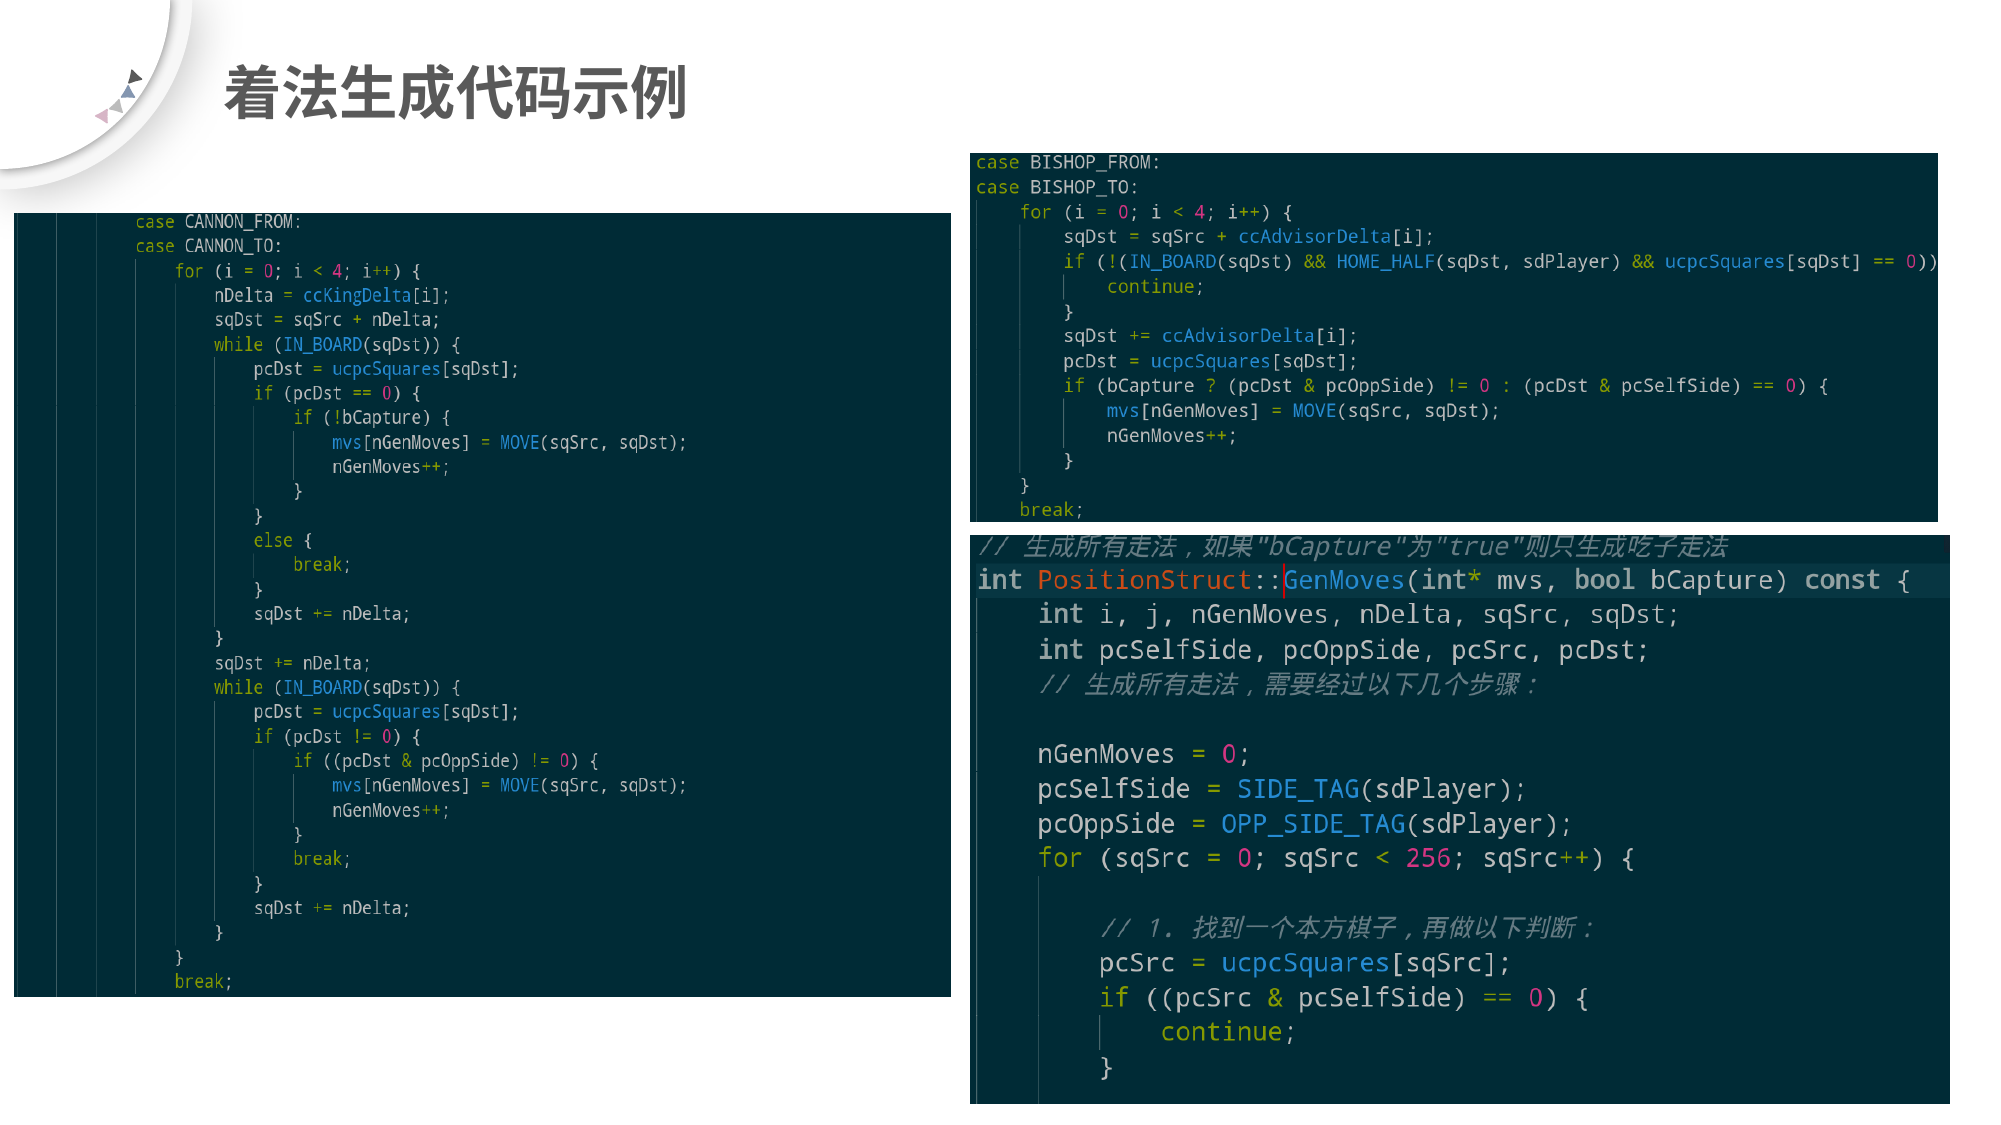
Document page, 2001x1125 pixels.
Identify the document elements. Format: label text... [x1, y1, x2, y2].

picture [1353, 675, 1366, 681]
picture [1144, 404, 1148, 420]
picture [1152, 679, 1161, 684]
picture [1632, 537, 1640, 543]
picture [1315, 780, 1327, 797]
picture [1284, 380, 1290, 390]
picture [1454, 815, 1462, 832]
picture [1945, 535, 1950, 552]
picture [1504, 918, 1525, 923]
picture [1396, 954, 1401, 976]
picture [1630, 606, 1634, 621]
picture [1551, 919, 1566, 937]
picture [1279, 541, 1283, 552]
picture [1306, 542, 1313, 554]
picture [1178, 853, 1188, 866]
picture [1255, 815, 1262, 832]
picture [977, 565, 1950, 597]
picture [1025, 551, 1046, 556]
picture [1196, 404, 1201, 414]
picture [1071, 640, 1082, 658]
picture [1335, 645, 1342, 658]
picture [1299, 930, 1313, 936]
picture [1315, 641, 1325, 658]
picture [1486, 860, 1494, 866]
picture [1378, 790, 1387, 797]
picture [1424, 819, 1433, 825]
picture [1439, 784, 1449, 797]
picture [1163, 821, 1173, 828]
picture [1854, 255, 1858, 271]
picture [1347, 995, 1357, 1002]
picture [1103, 993, 1112, 1006]
picture [281, 215, 289, 227]
picture [220, 215, 226, 227]
picture [1148, 749, 1158, 755]
picture [1060, 608, 1067, 622]
picture [1178, 644, 1188, 658]
picture [1685, 535, 1702, 540]
picture [1332, 853, 1336, 866]
picture [1071, 604, 1082, 622]
picture [1349, 925, 1355, 932]
picture [1319, 329, 1323, 345]
picture [1149, 991, 1153, 1006]
picture [1393, 995, 1403, 1006]
picture [1270, 780, 1276, 797]
picture [1207, 920, 1217, 924]
picture [1301, 993, 1308, 1012]
picture [1270, 1027, 1280, 1039]
picture [1164, 537, 1176, 546]
picture [1148, 857, 1158, 866]
picture [1056, 539, 1074, 553]
picture [1032, 181, 1038, 193]
picture [1131, 538, 1150, 551]
picture [1117, 987, 1127, 1006]
picture [1315, 547, 1319, 560]
picture [1506, 673, 1514, 691]
picture [1577, 852, 1587, 862]
picture [1424, 849, 1432, 856]
picture [1465, 923, 1471, 935]
picture [1332, 997, 1342, 1006]
picture [1481, 542, 1485, 555]
picture [1080, 537, 1088, 546]
picture [1424, 825, 1433, 832]
picture [1532, 991, 1541, 1006]
picture [1240, 995, 1249, 1006]
picture [1056, 853, 1067, 866]
picture [1255, 1027, 1265, 1040]
picture [1413, 538, 1431, 546]
picture [1065, 156, 1072, 168]
picture [1215, 614, 1220, 622]
picture [1106, 535, 1126, 547]
picture [1091, 682, 1107, 688]
picture [1286, 612, 1292, 622]
picture [1225, 993, 1233, 1006]
picture [376, 460, 384, 472]
picture [1623, 642, 1632, 658]
picture [1453, 541, 1457, 555]
picture [1531, 535, 1541, 540]
picture [1085, 535, 1101, 543]
picture [1578, 990, 1583, 1008]
picture [1439, 995, 1449, 999]
picture [1682, 543, 1702, 551]
picture [1332, 815, 1341, 832]
picture [1225, 1027, 1234, 1040]
picture [1469, 784, 1480, 793]
picture [1103, 852, 1107, 868]
picture [1428, 918, 1448, 934]
picture [1102, 1070, 1107, 1079]
picture [1160, 552, 1172, 556]
picture [1254, 605, 1258, 622]
picture [1243, 1027, 1250, 1040]
picture [1040, 851, 1050, 866]
picture [1565, 918, 1573, 925]
picture [1209, 1024, 1218, 1040]
picture [1269, 995, 1279, 1006]
picture [1194, 995, 1203, 1006]
picture [1383, 685, 1388, 694]
picture [1165, 778, 1173, 797]
picture [1486, 853, 1494, 859]
picture [1360, 918, 1370, 927]
picture [1206, 546, 1212, 554]
picture [1286, 853, 1295, 859]
picture [1488, 929, 1495, 937]
picture [1252, 404, 1256, 420]
picture [1362, 962, 1372, 967]
picture [1378, 544, 1390, 554]
picture [1194, 641, 1203, 649]
picture [1115, 680, 1123, 688]
picture [1439, 961, 1449, 971]
picture [1408, 780, 1417, 797]
picture [1472, 673, 1493, 682]
picture [1056, 784, 1066, 797]
picture [1423, 958, 1430, 971]
picture [1192, 673, 1211, 687]
picture [1716, 535, 1728, 540]
picture [1218, 233, 1225, 240]
picture [1326, 683, 1337, 687]
picture [1362, 407, 1368, 420]
picture [1451, 920, 1465, 929]
picture [1561, 852, 1571, 862]
picture [1133, 552, 1147, 557]
picture [1515, 605, 1525, 614]
picture [376, 804, 384, 816]
picture [1378, 991, 1387, 1006]
picture [1056, 819, 1066, 832]
picture [1592, 641, 1601, 658]
picture [1656, 542, 1676, 548]
picture [1240, 382, 1245, 395]
picture [1316, 815, 1322, 832]
picture [1057, 754, 1066, 762]
picture [1515, 645, 1525, 655]
picture [1362, 641, 1371, 649]
picture [1291, 678, 1313, 689]
picture [1240, 645, 1250, 651]
picture [1469, 961, 1479, 971]
picture [1086, 690, 1107, 694]
picture [1195, 691, 1209, 695]
picture [1109, 745, 1113, 762]
picture [1105, 819, 1112, 832]
picture [1132, 749, 1136, 759]
picture [1065, 181, 1072, 193]
picture [1442, 857, 1449, 866]
picture [1142, 675, 1149, 681]
picture [1503, 853, 1510, 872]
picture [1328, 404, 1334, 416]
picture [1041, 608, 1051, 622]
picture [1148, 958, 1152, 971]
picture [1148, 645, 1158, 651]
picture [1132, 853, 1139, 866]
picture [1527, 919, 1540, 931]
picture [1300, 916, 1319, 925]
picture [1240, 815, 1247, 832]
picture [1455, 958, 1464, 971]
picture [1408, 645, 1418, 657]
picture [1377, 605, 1388, 622]
picture [1167, 674, 1187, 693]
picture [1218, 432, 1225, 439]
picture [220, 239, 226, 251]
picture [1557, 379, 1562, 391]
picture [1224, 645, 1231, 658]
picture [1178, 784, 1188, 793]
picture [1616, 548, 1622, 557]
picture [1362, 815, 1372, 832]
picture [1224, 745, 1233, 762]
picture [1032, 156, 1038, 168]
picture [1303, 853, 1311, 872]
picture [1225, 673, 1238, 684]
picture [1325, 541, 1329, 552]
picture [1223, 918, 1234, 926]
picture [1197, 1027, 1204, 1040]
picture [1608, 651, 1617, 658]
picture [1515, 819, 1525, 828]
picture [1287, 542, 1296, 555]
picture [1240, 849, 1250, 866]
picture [1105, 958, 1112, 971]
picture [1712, 378, 1718, 391]
picture [416, 779, 420, 791]
picture [1230, 535, 1252, 551]
picture [1485, 819, 1495, 832]
picture [1687, 552, 1699, 557]
picture [1056, 644, 1067, 658]
picture [1268, 673, 1290, 694]
picture [1207, 928, 1214, 934]
picture [1086, 784, 1096, 793]
picture [1117, 675, 1135, 694]
title 着法生成代码示例 [208, 15, 734, 154]
picture [1347, 645, 1357, 664]
picture [1196, 206, 1204, 218]
picture [1132, 641, 1141, 649]
picture [1286, 859, 1295, 866]
picture [1624, 851, 1629, 868]
picture [1378, 784, 1387, 790]
picture [1379, 917, 1396, 921]
picture [1355, 928, 1369, 937]
picture [1317, 678, 1324, 688]
picture [1660, 535, 1677, 540]
picture [1395, 823, 1403, 832]
picture [1117, 778, 1127, 797]
picture [1284, 918, 1290, 925]
picture [1286, 780, 1295, 797]
picture [1040, 644, 1051, 658]
picture [1470, 406, 1476, 415]
picture [1349, 788, 1357, 797]
picture [1427, 674, 1438, 678]
picture [1071, 751, 1081, 760]
picture [1497, 542, 1508, 548]
picture [1105, 645, 1112, 658]
picture [1374, 924, 1395, 930]
picture [1177, 1030, 1187, 1040]
picture [1558, 535, 1573, 540]
picture [1289, 645, 1296, 658]
picture [1469, 645, 1479, 655]
picture [1269, 610, 1273, 621]
picture [1423, 995, 1430, 1006]
picture [416, 436, 420, 448]
picture [1582, 544, 1597, 548]
